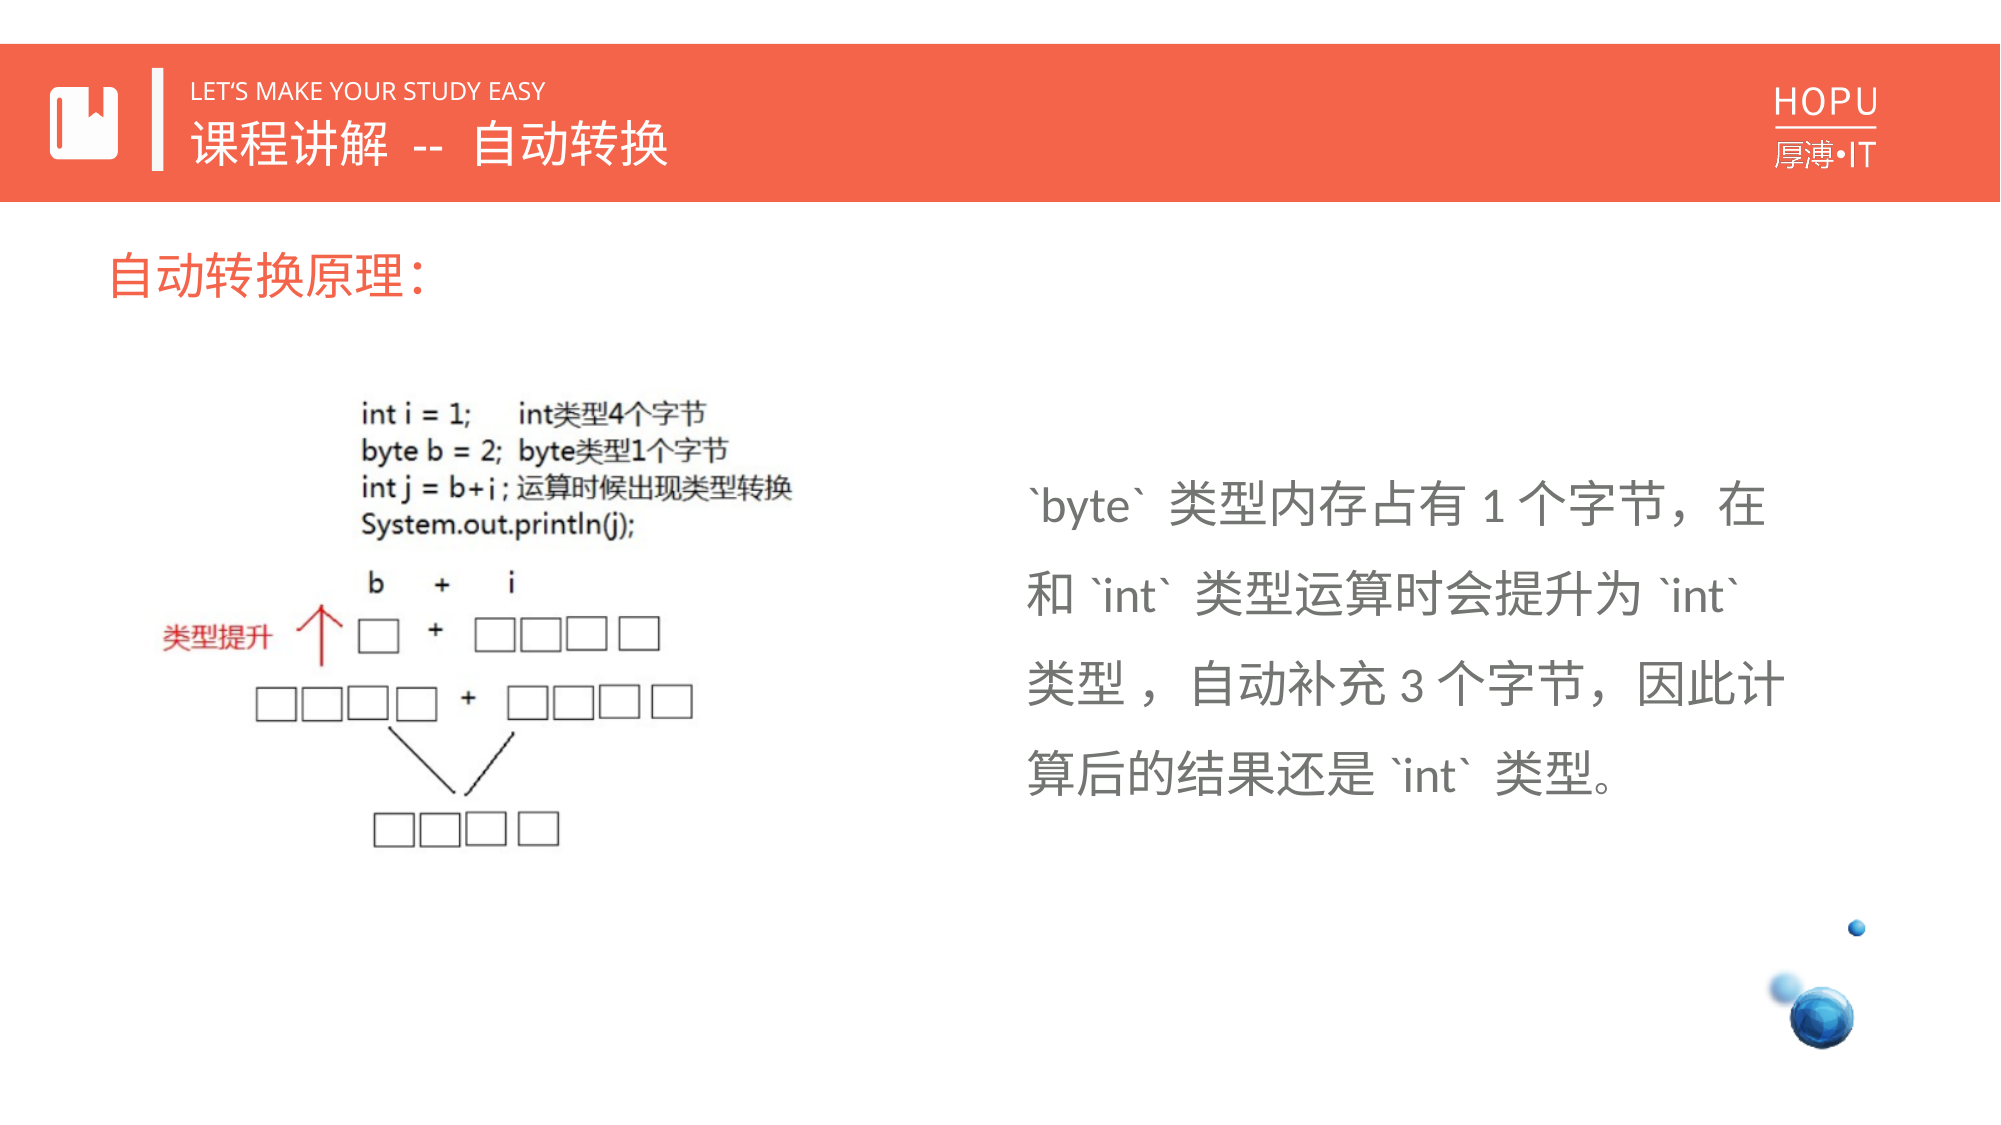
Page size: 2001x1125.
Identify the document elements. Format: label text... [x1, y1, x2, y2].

text_box LET‘S MAKE YOUR STUDY EASY [316, 67, 893, 113]
text_box [316, 43, 2000, 203]
picture [86, 382, 981, 883]
picture [1186, 542, 2000, 1125]
text_box 课程讲解 -- 自动转换 [316, 117, 1326, 207]
text_box 自动转换原理： [90, 207, 1930, 312]
picture [1773, 75, 1878, 181]
text_box `byte` 类型内存占有1个字节，在和`int` 类型运算时会提升为`int`类型 ，自动补充3个字节，因此计算后的结果还是`int` 类型。 [1011, 435, 1803, 810]
picture [0, 0, 316, 253]
